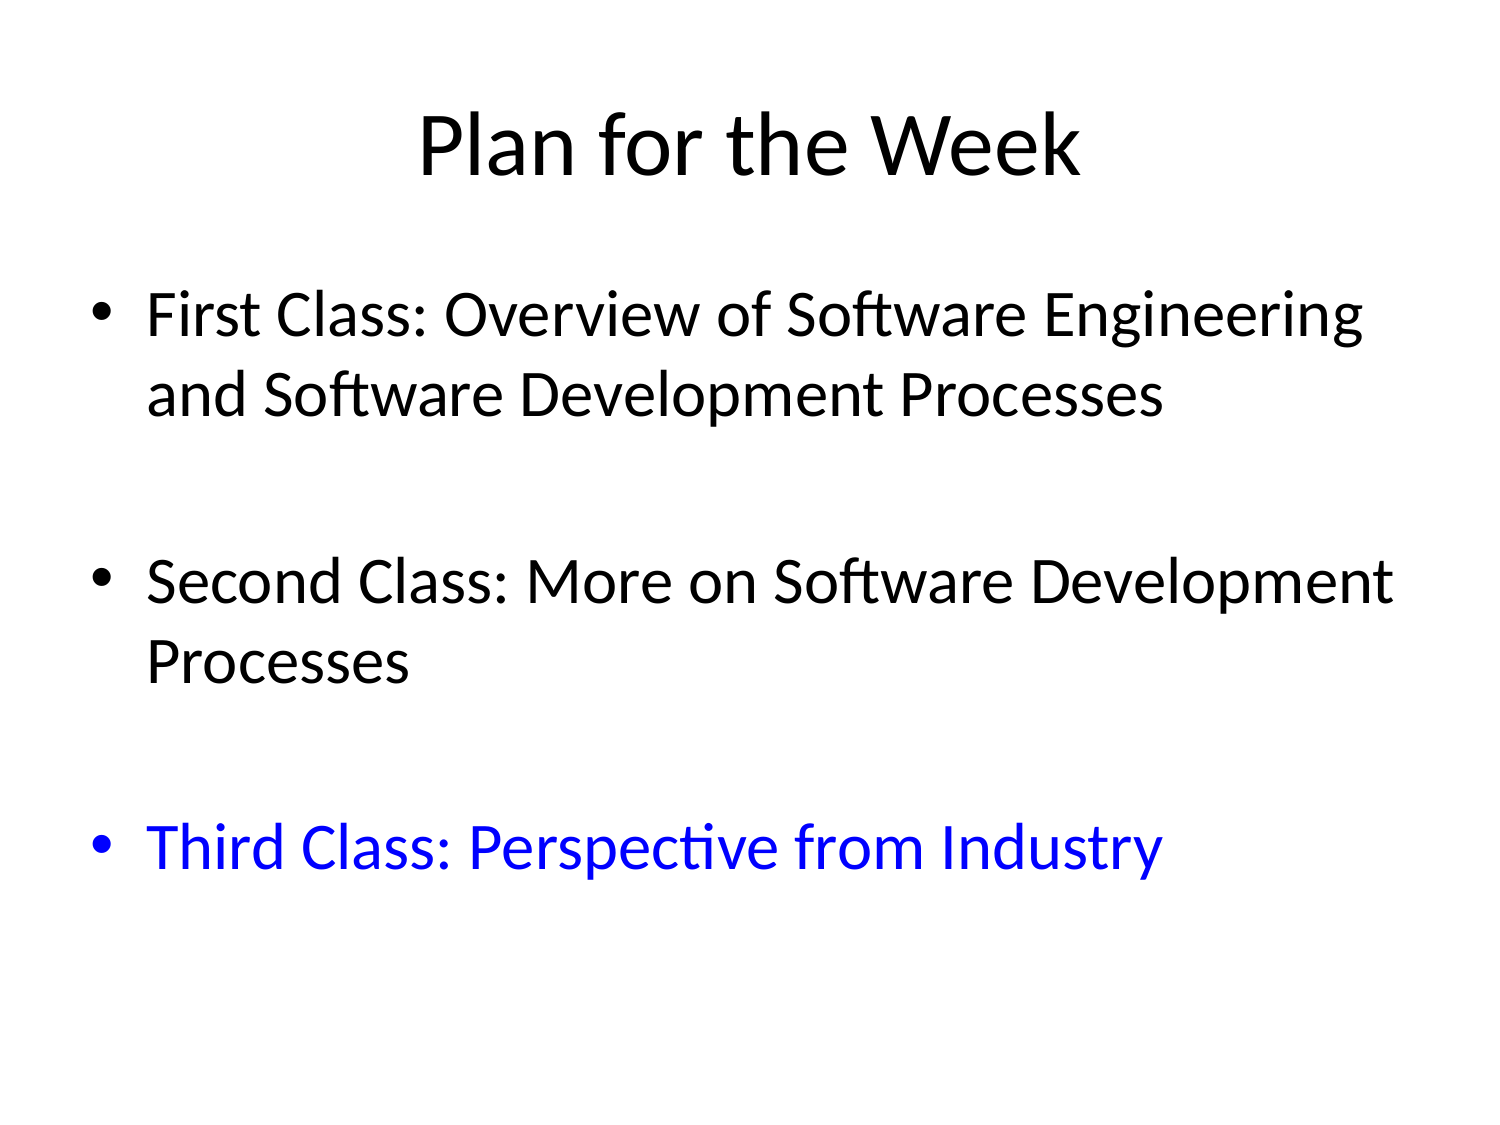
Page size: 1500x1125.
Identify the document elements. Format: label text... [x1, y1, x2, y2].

title Plan for the Week [75, 45, 1425, 233]
list First Class: Overview of Software Engineering and Software Development Processes Second Class: More on Software Development Processes Third Class: Perspective from Industry [75, 262, 1425, 1005]
